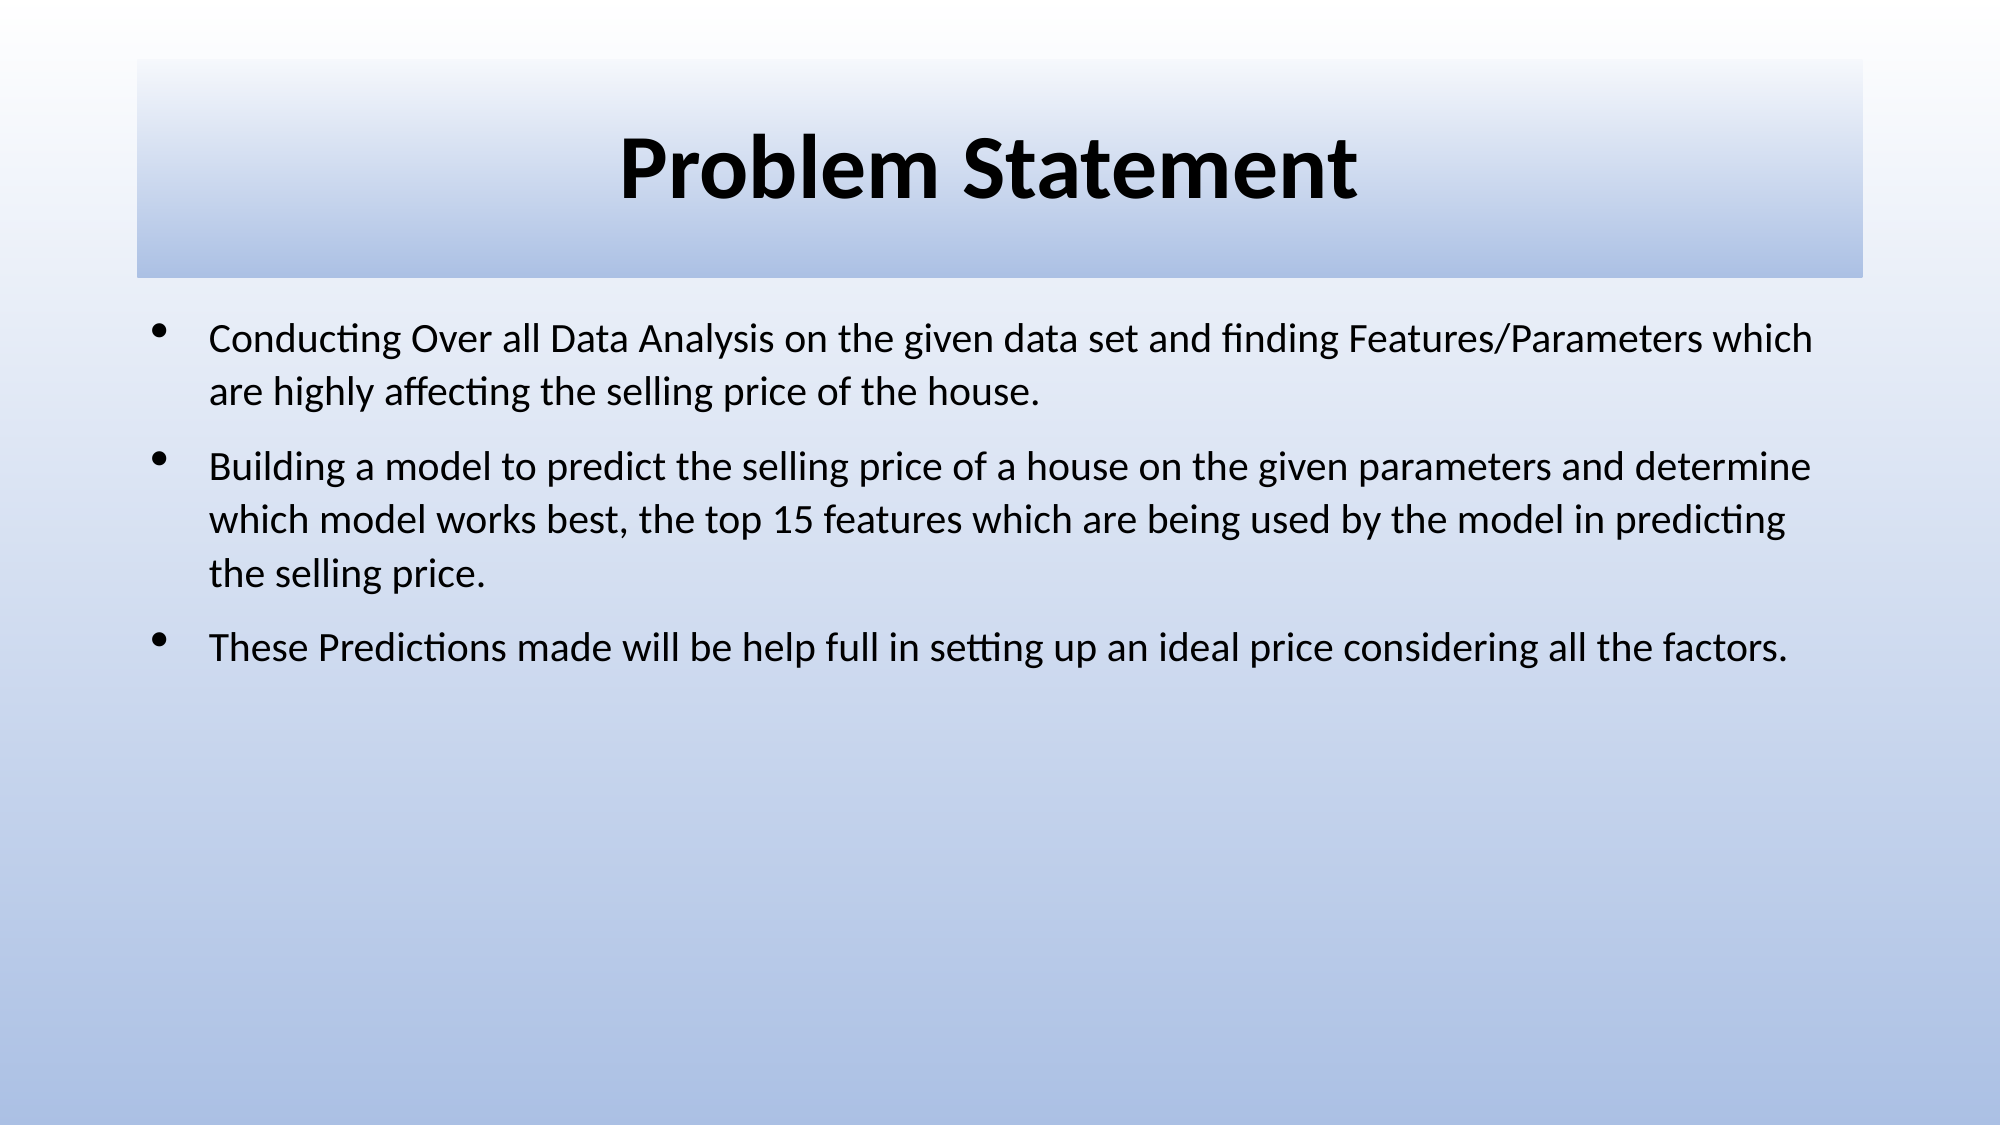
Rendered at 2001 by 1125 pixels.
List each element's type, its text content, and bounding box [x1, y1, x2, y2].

title Problem Statement [137, 59, 1863, 278]
list Conducting Over all Data Analysis on the given data set and finding Features/Parameters which are highly affecting the selling price of the house. Building a model to predict the selling price of a house on the given parameters and determine which model works best, the top 15 features which are being used by the model in predicting the selling price. These Predictions made will be help full in setting up an ideal price considering all the factors. [137, 299, 1863, 1014]
